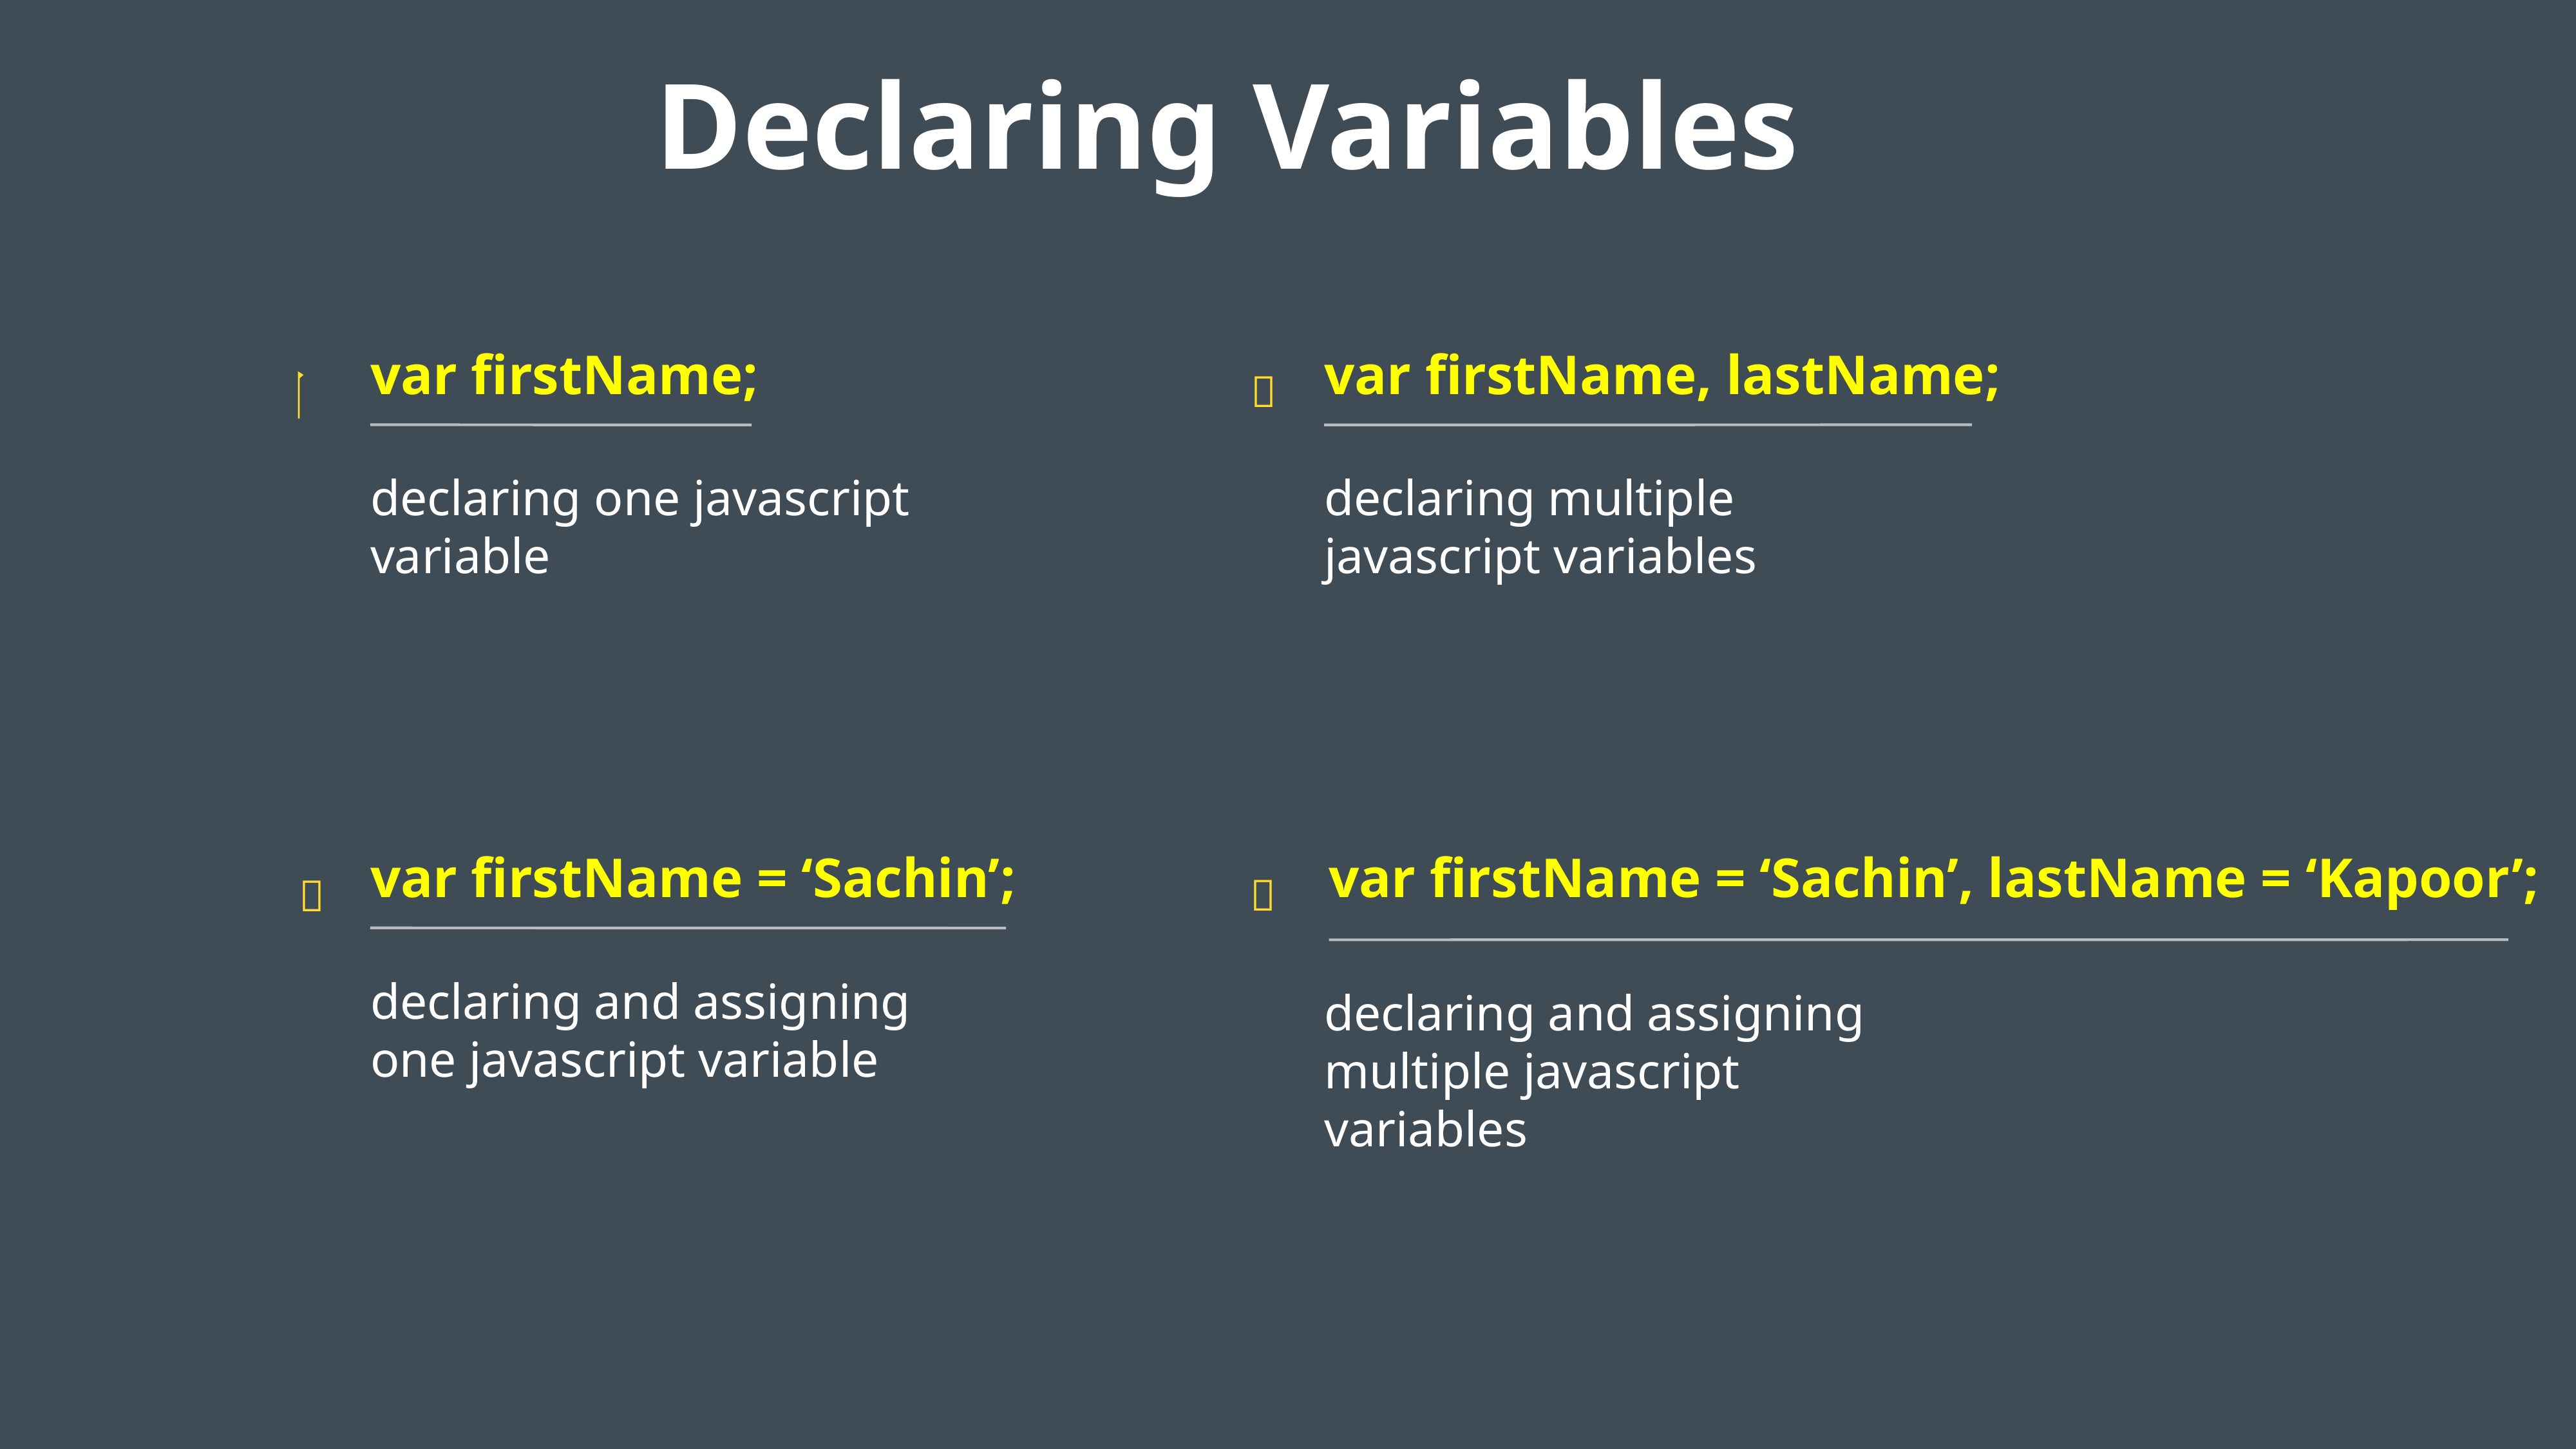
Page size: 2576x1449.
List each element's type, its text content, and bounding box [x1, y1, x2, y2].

text_box var firstName = ‘Sachin’; [370, 837, 1093, 909]
text_box  [292, 323, 333, 426]
text_box  [1242, 824, 1284, 927]
text_box var firstName = ‘Sachin’, lastName = ‘Kapoor’; [1329, 837, 2576, 909]
text_box declaring and assigning multiple javascript variables [1324, 982, 1918, 1157]
text_box  [291, 824, 332, 928]
text_box declaring one javascript variable [370, 467, 1051, 583]
text_box var firstName, lastName; [1324, 334, 2043, 406]
text_box  [1243, 320, 1284, 424]
text_box var firstName; [370, 334, 841, 406]
text_box Declaring Variables [47, 43, 2407, 200]
text_box declaring and assigning one javascript variable [370, 971, 1007, 1087]
text_box declaring multiple javascript variables [1324, 467, 1795, 583]
